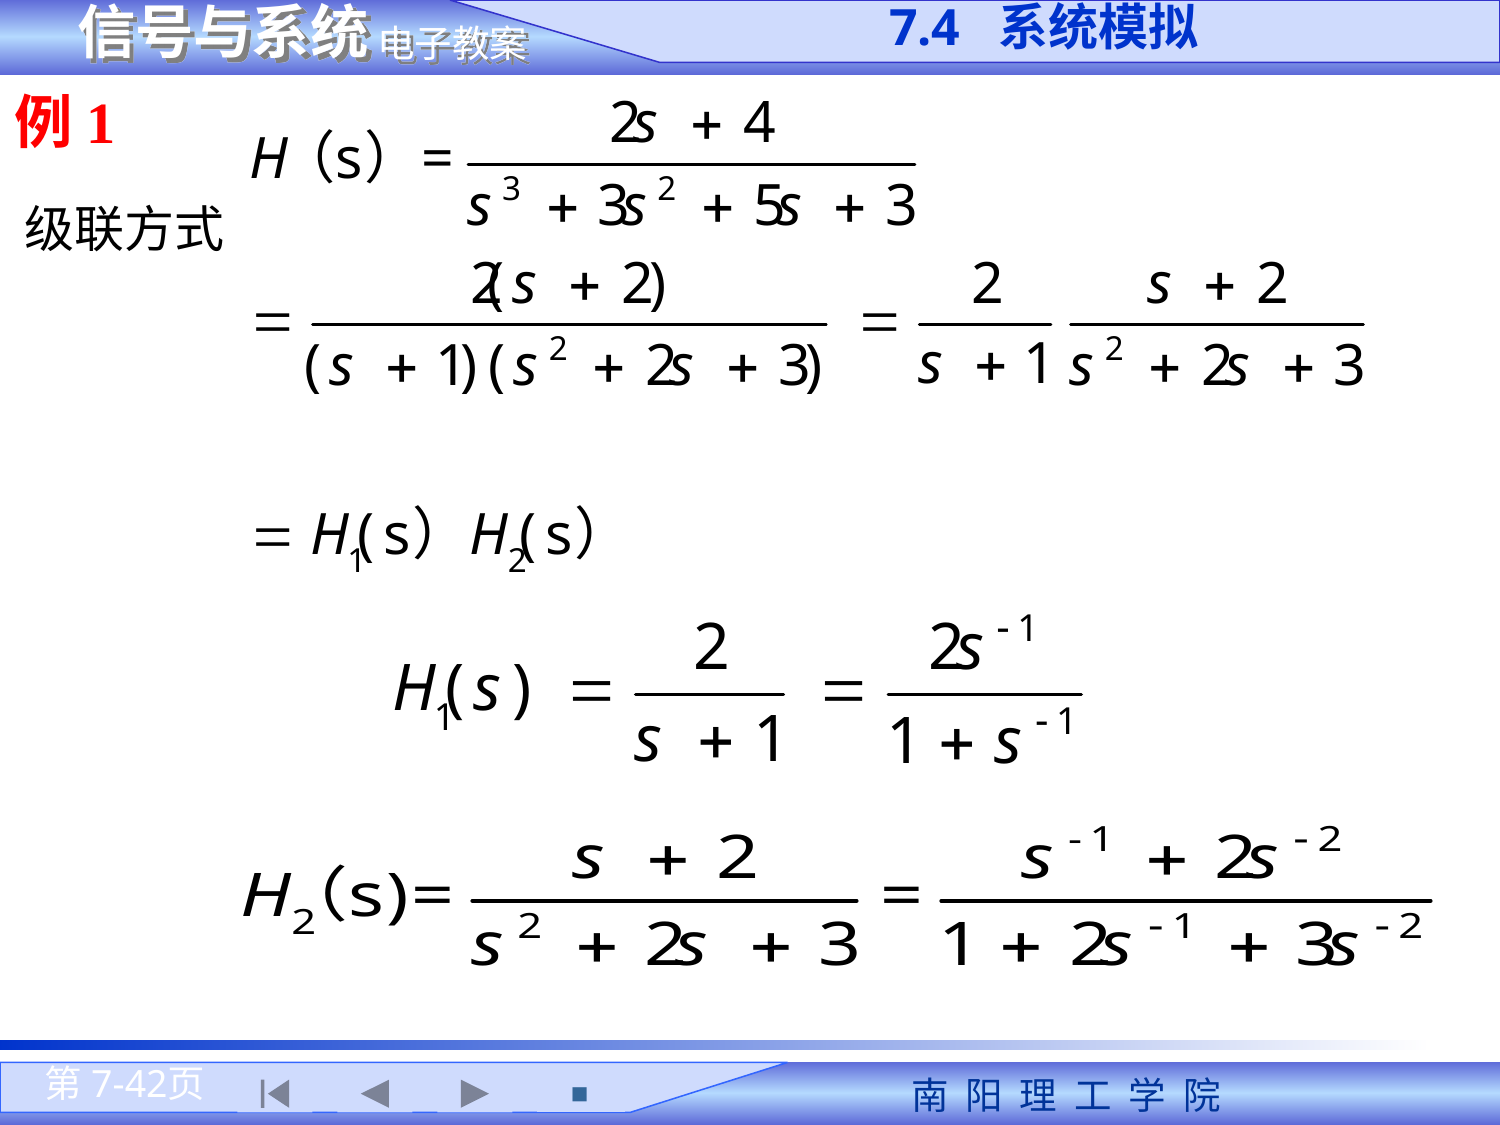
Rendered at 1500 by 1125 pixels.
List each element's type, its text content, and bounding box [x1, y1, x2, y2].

text_box 级联方式 [9, 189, 236, 265]
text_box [229, 810, 1445, 977]
text_box 例1 [0, 78, 131, 163]
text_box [241, 80, 1378, 586]
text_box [383, 597, 1093, 776]
title 7.4 系统模拟 [674, 0, 1413, 51]
